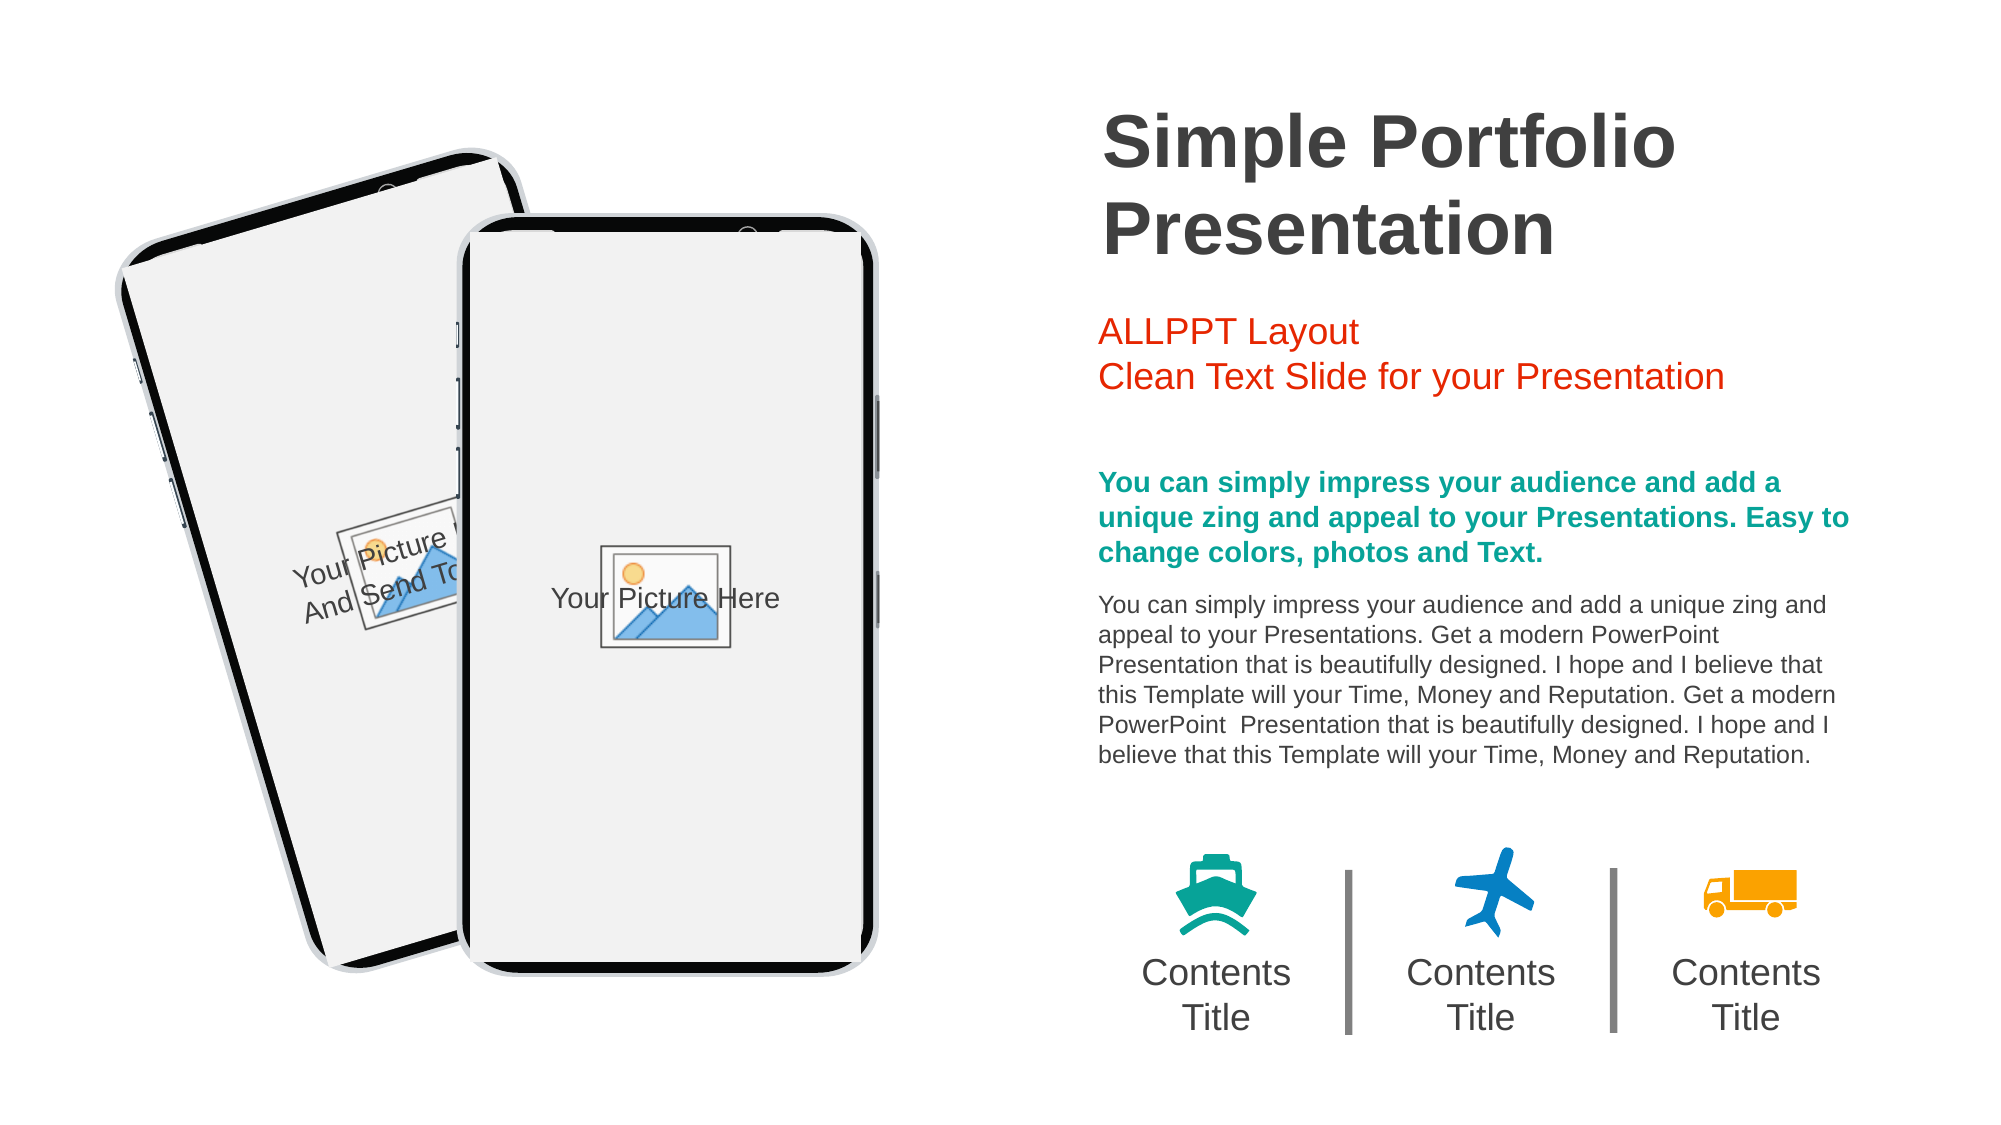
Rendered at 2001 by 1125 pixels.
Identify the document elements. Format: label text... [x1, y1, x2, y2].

picture [217, 197, 609, 928]
text_box [1703, 877, 1797, 918]
text_box [1175, 854, 1257, 918]
text_box Contents Title [1652, 940, 1841, 1046]
text_box You can simply impress your audience and add a unique zing and appeal to your Presentations. Get a modern PowerPoint Presentation that is beautifully designed. I hope and I believe that this Template will your Time, Money and Reputation. Get a modern PowerPoint Presentation that is beautifully designed. I hope and I believe that this Template will your Time, Money and Reputation. [1083, 581, 1876, 777]
text_box [1609, 867, 1618, 1034]
text_box Contents Title [1122, 940, 1311, 1046]
text_box [1733, 870, 1797, 901]
text_box Simple Portfolio Presentation [1088, 79, 1791, 299]
picture [469, 232, 862, 962]
text_box [1179, 912, 1250, 936]
text_box [1455, 847, 1535, 938]
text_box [455, 213, 880, 977]
text_box Contents Title [1387, 940, 1576, 1046]
text_box You can simply impress your audience and add a unique zing and appeal to your Presentations. Easy to change colors, photos and Text. [1083, 455, 1876, 576]
text_box ALLPPT Layout Clean Text Slide for your Presentation [1083, 299, 1876, 405]
text_box [1344, 869, 1354, 1036]
